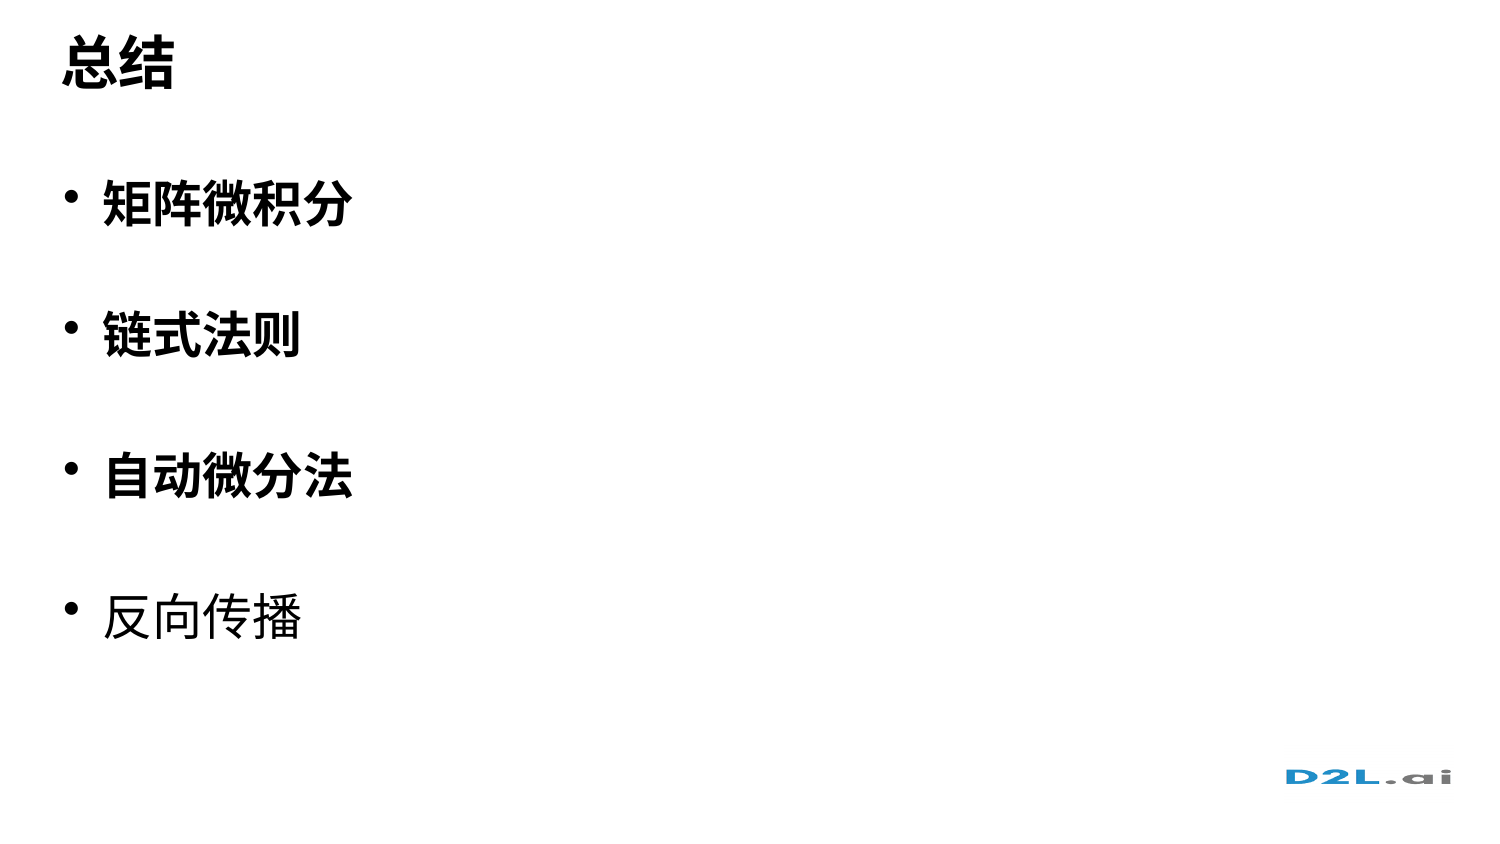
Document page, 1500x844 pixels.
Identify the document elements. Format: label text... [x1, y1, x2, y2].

title 总结 [52, 18, 1400, 109]
picture [1284, 745, 1454, 806]
list 矩阵微积分 链式法则 自动微分法 反向传播 [55, 165, 1403, 750]
